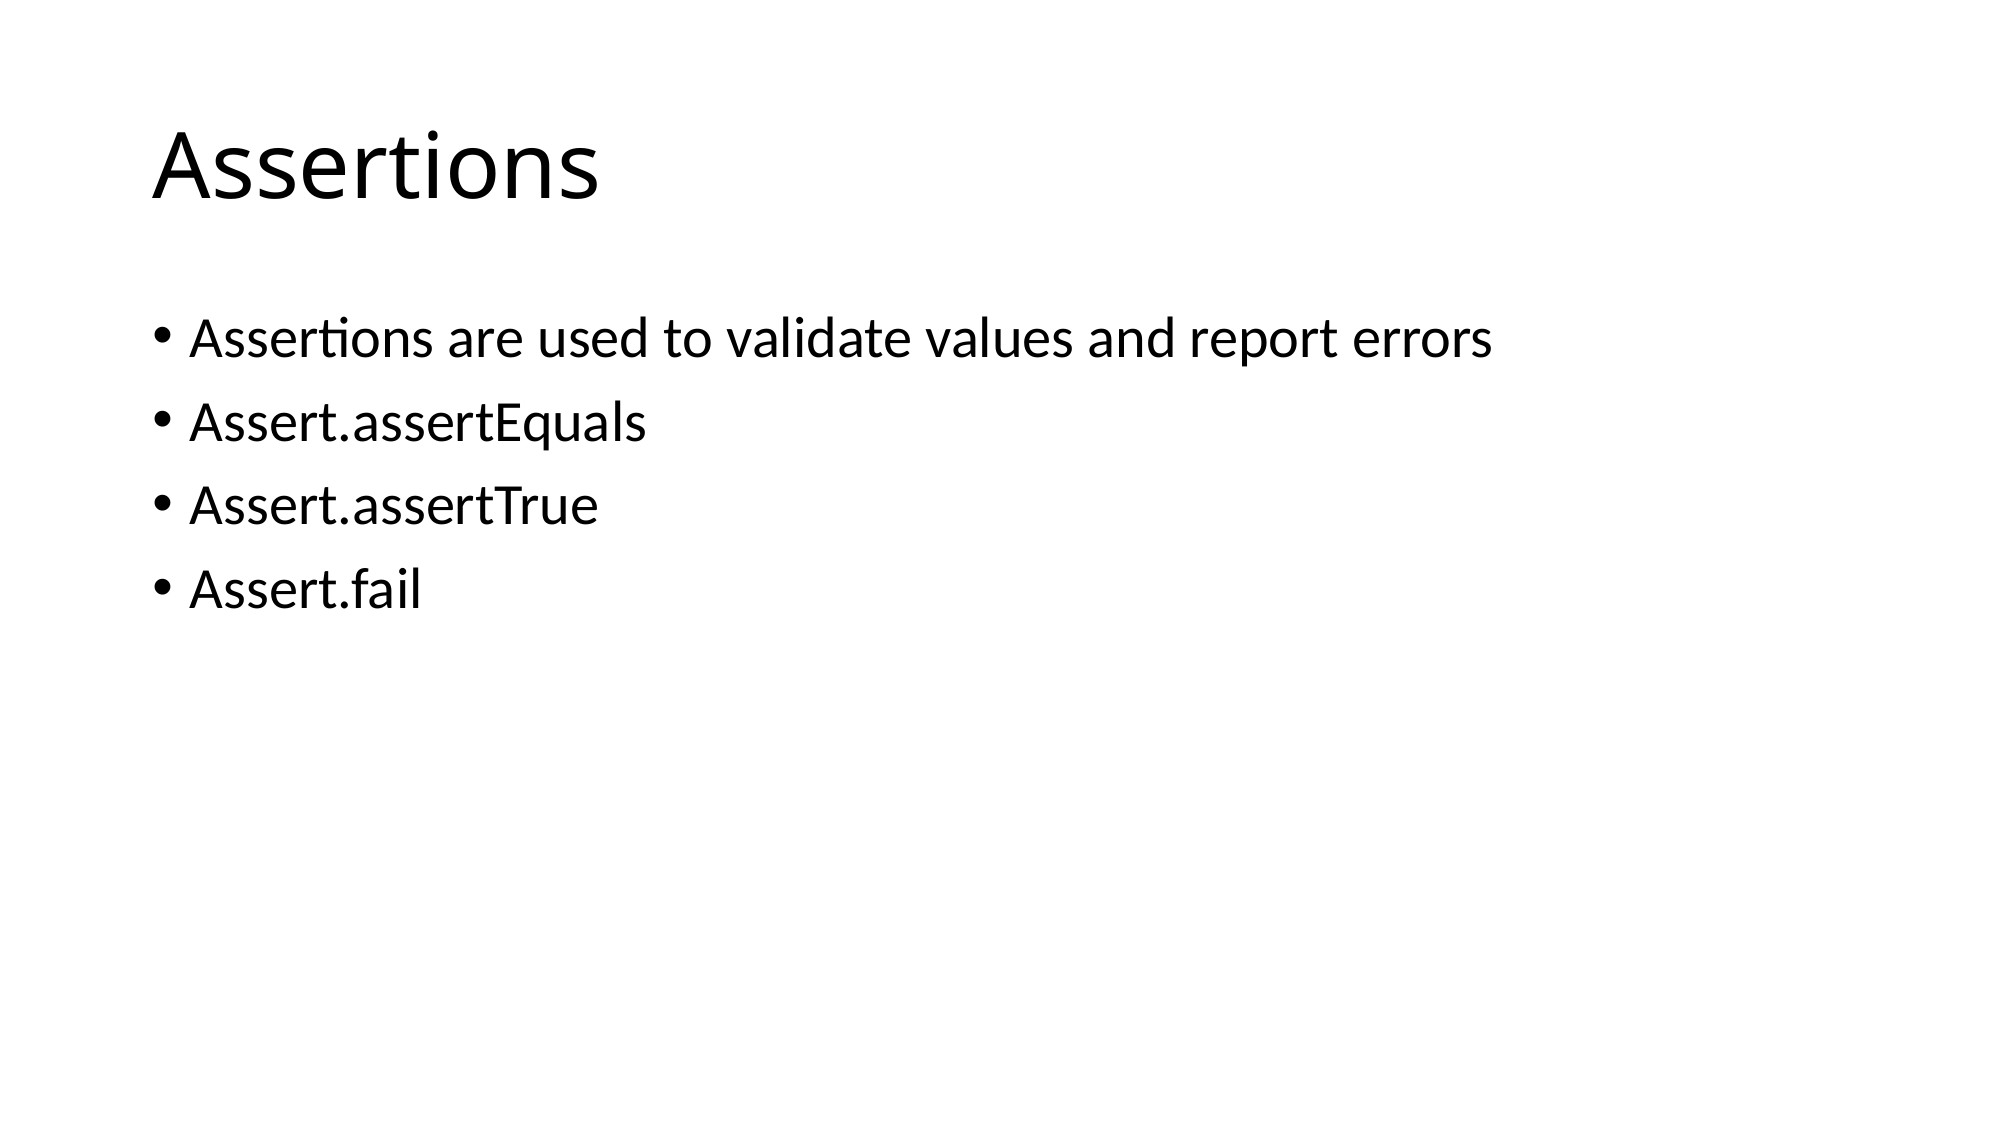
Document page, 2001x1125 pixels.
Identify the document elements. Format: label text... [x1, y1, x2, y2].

title Assertions [137, 59, 1863, 278]
list Assertions are used to validate values and report errors Assert.assertEquals Assert.assertTrue Assert.fail [137, 299, 1863, 1014]
